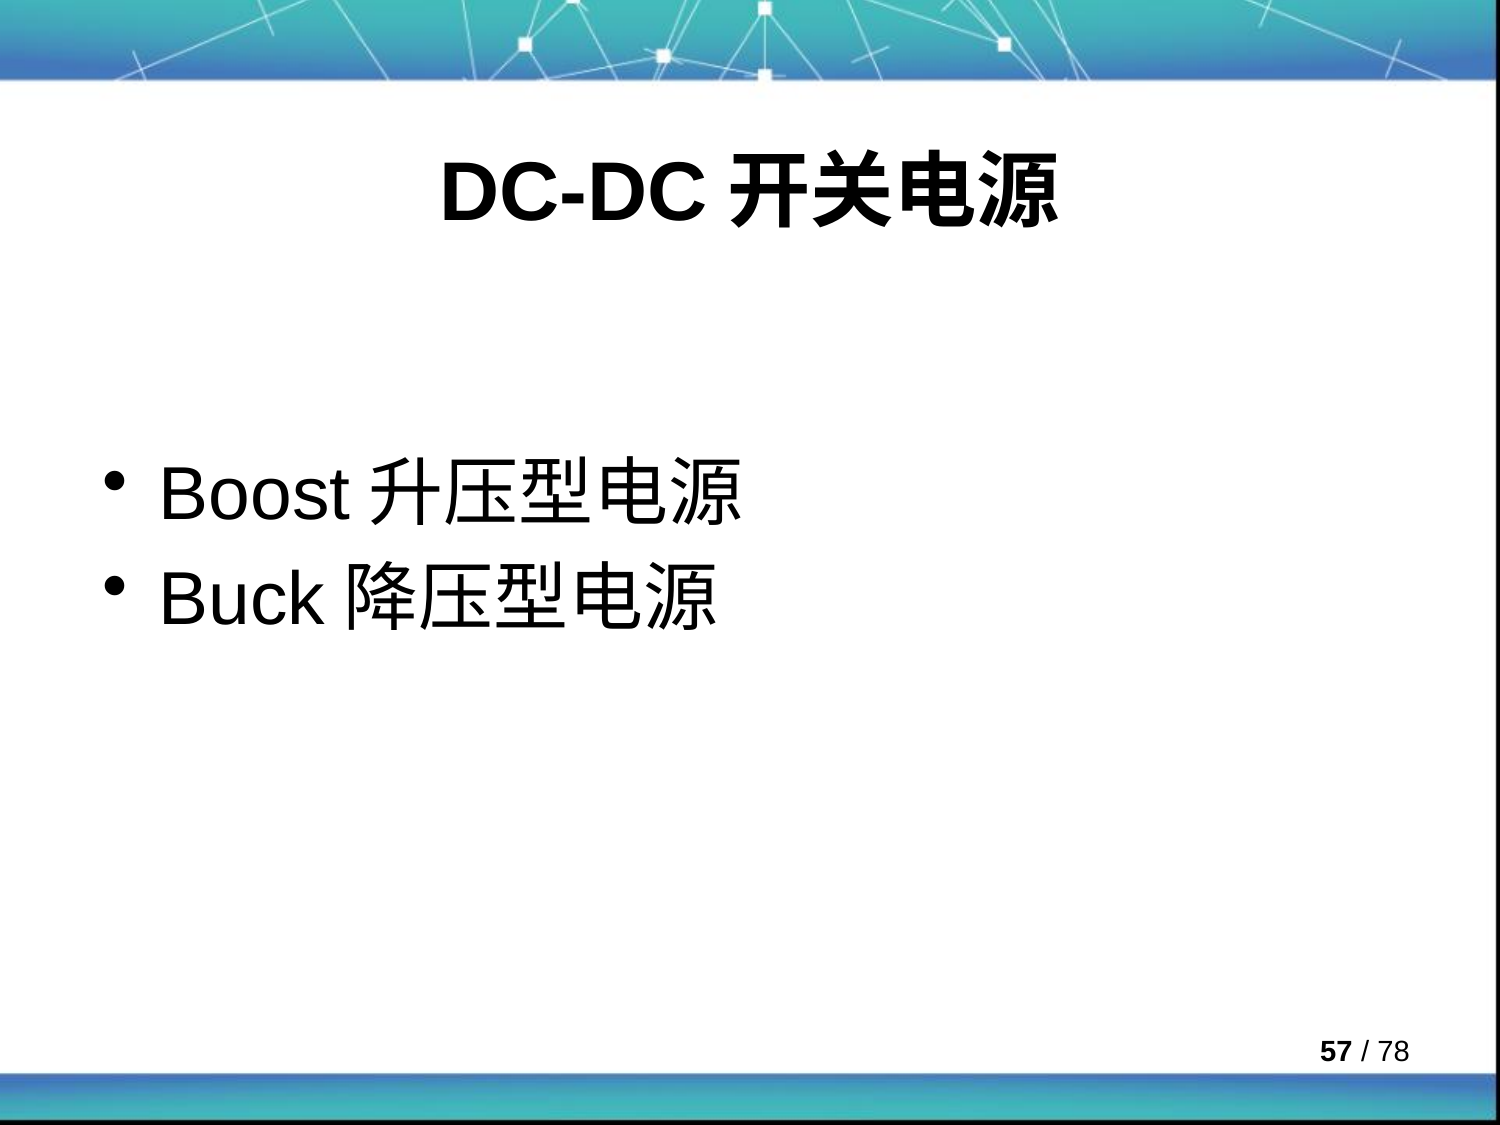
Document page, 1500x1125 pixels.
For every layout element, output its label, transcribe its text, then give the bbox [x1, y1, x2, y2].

list Boost升压型电源 Buck降压型电源 [87, 437, 1438, 638]
picture [0, 0, 1500, 1125]
slide_number / 78 [1074, 1024, 1425, 1103]
title DC-DC开关电源 [74, 74, 1426, 301]
